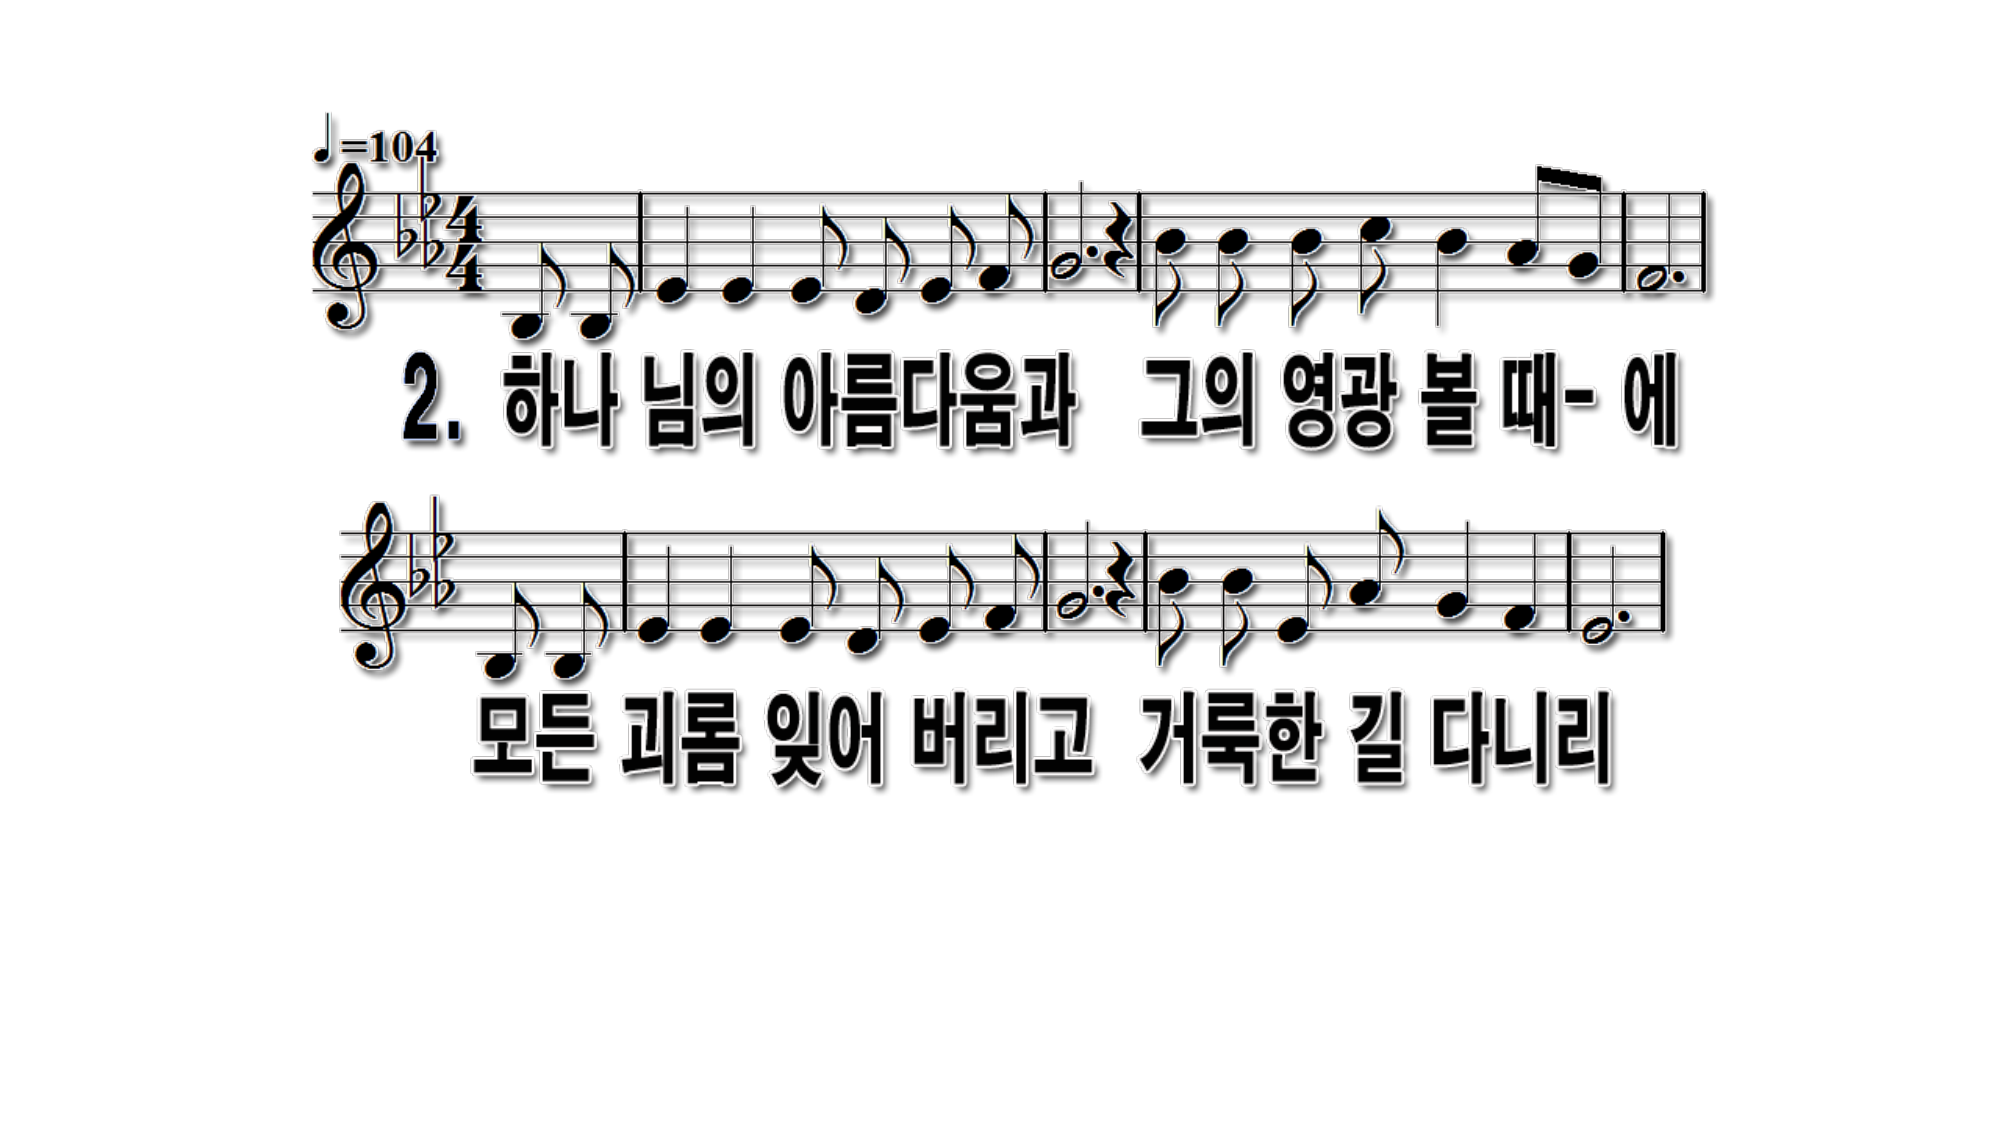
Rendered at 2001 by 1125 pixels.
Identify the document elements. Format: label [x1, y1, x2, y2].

picture [249, 0, 1750, 835]
